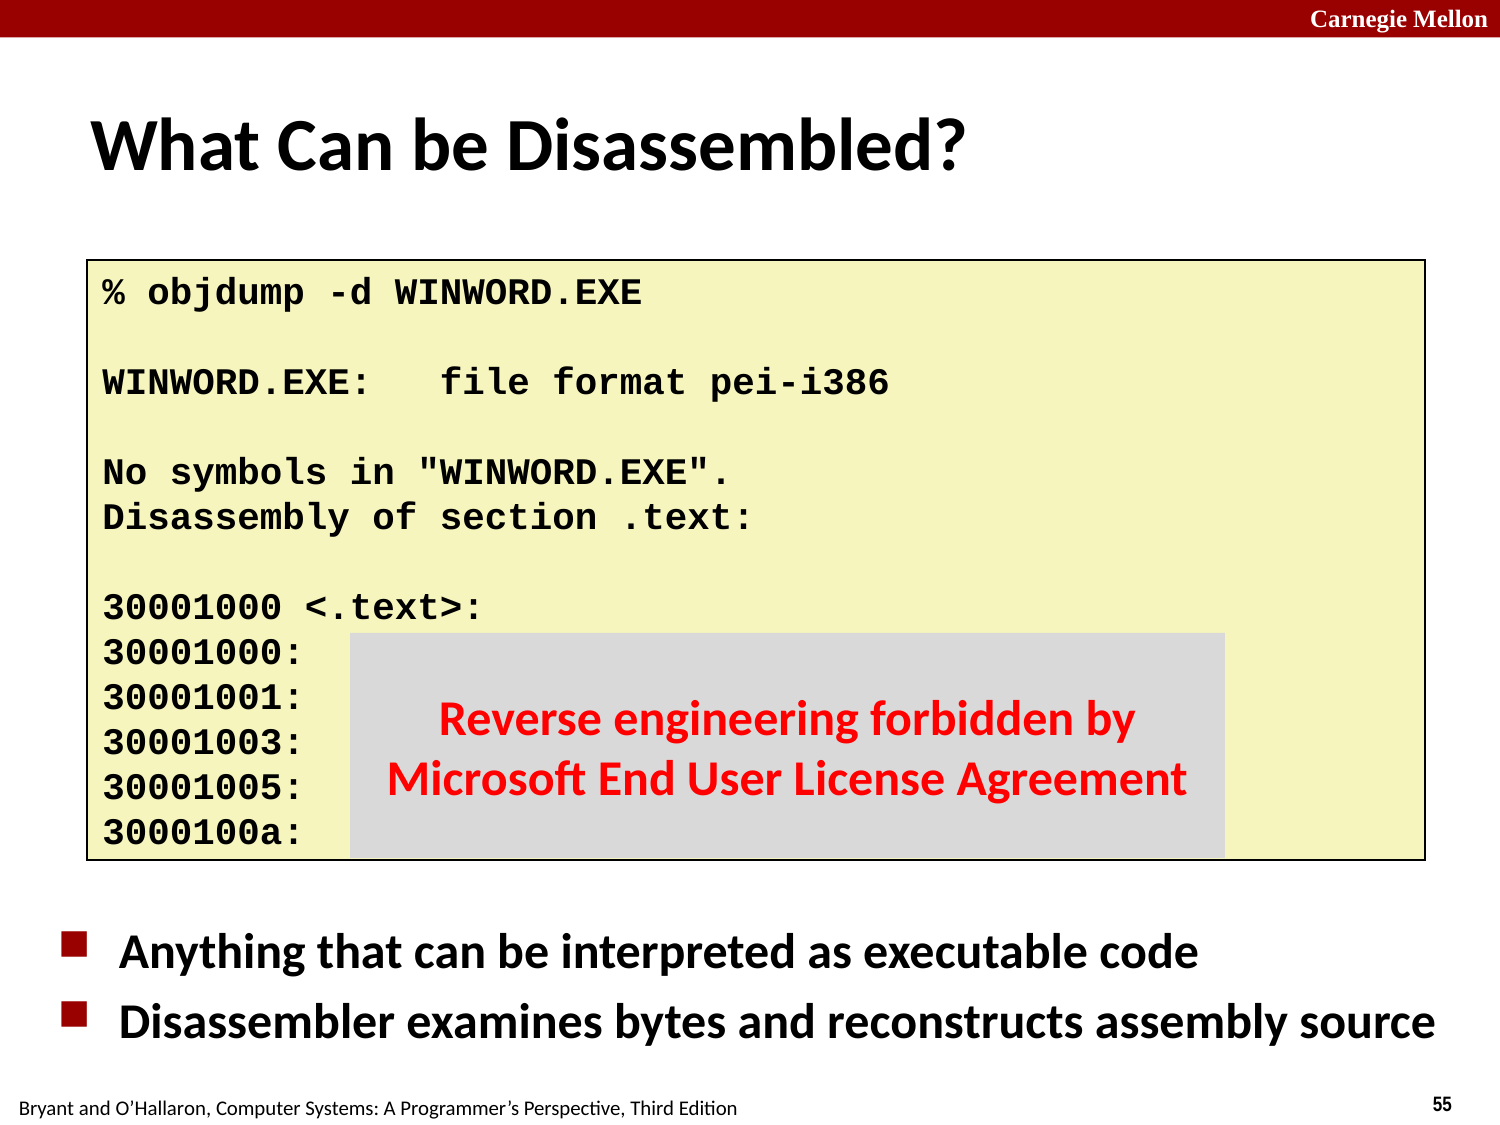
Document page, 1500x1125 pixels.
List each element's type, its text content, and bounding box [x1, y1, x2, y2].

text_box % objdump -d WINWORD.EXE WINWORD.EXE: file format pei-i386 No symbols in "WINWORD.EXE". Disassembly of section .text: 30001000 <.text>: 30001000: 55 push %ebp 30001001: 8b ec mov %esp,%ebp 30001003: 6a ff push $0xffffffff 30001005: 68 90 10 00 30 push $0x30001090 3000100a: 68 91 dc 4c 30 push $0x304cdc91 [87, 260, 1425, 860]
title What Can be Disassembled? [74, 93, 1249, 188]
list Anything that can be interpreted as executable code Disassembler examines bytes and reconstructs assembly source [47, 910, 1463, 1125]
text_box Reverse engineering forbidden by Microsoft End User License Agreement [350, 632, 1225, 858]
